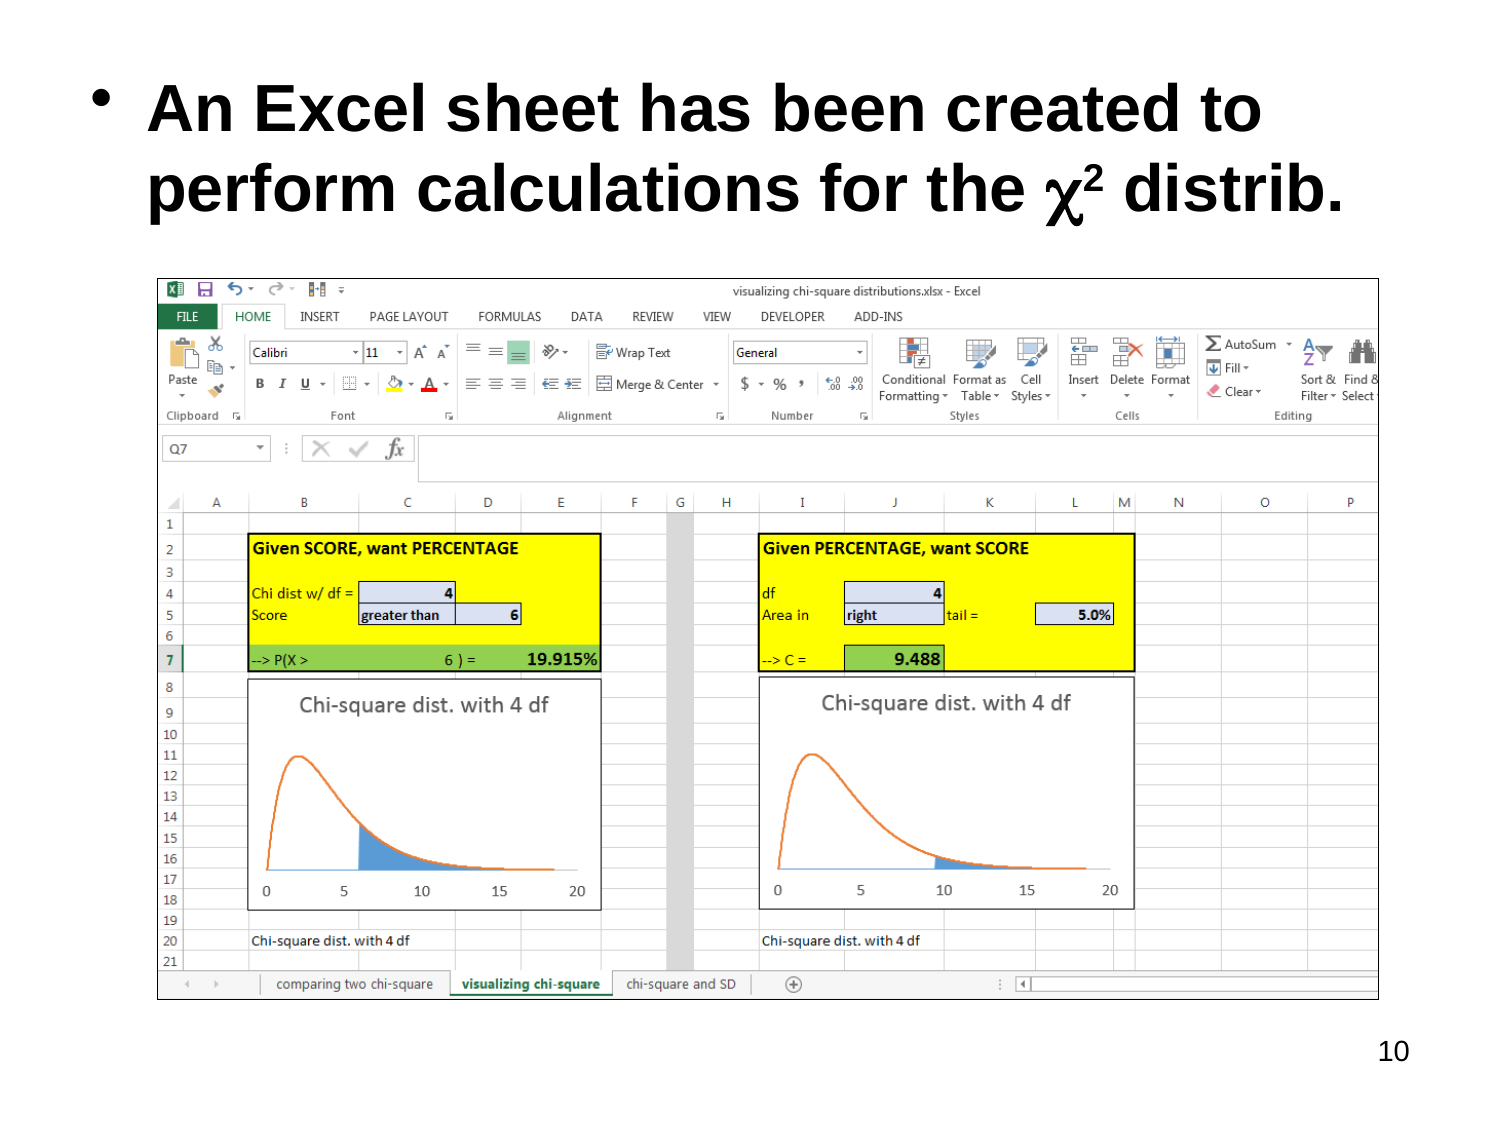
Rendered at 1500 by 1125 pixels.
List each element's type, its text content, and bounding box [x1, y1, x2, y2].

slide_number 10 [1074, 1024, 1426, 1103]
list An Excel sheet has been created to perform calculations for the c2 distrib. [75, 57, 1425, 1013]
picture [157, 278, 1379, 1001]
